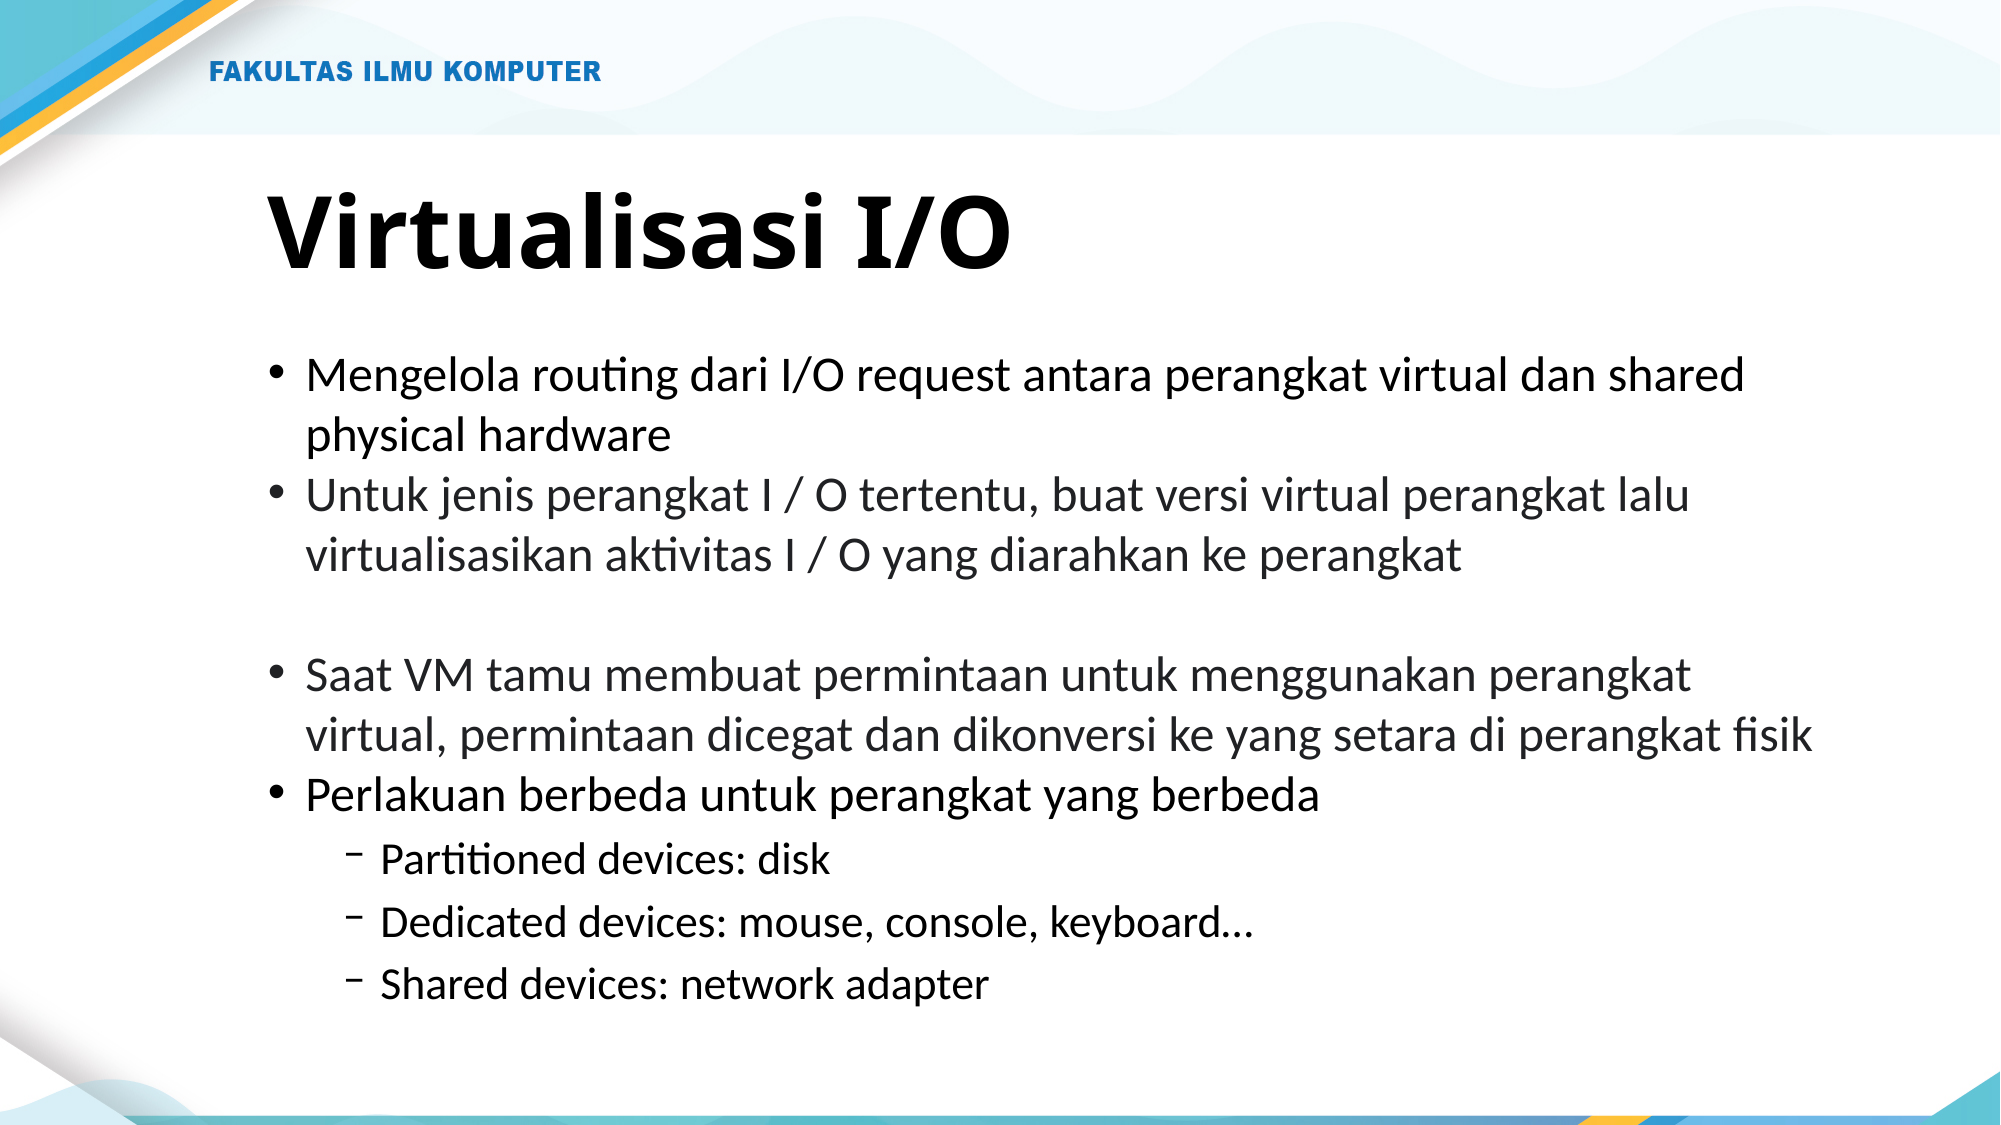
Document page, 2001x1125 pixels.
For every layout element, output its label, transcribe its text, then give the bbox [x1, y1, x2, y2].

list Mengelola routing dari I/O request antara perangkat virtual dan shared physical hardware Untuk jenis perangkat I / O tertentu, buat versi virtual perangkat lalu virtualisasikan aktivitas I / O yang diarahkan ke perangkat Saat VM tamu membuat permintaan untuk menggunakan perangkat virtual, permintaan dicegat dan dikonversi ke yang setara di perangkat fisik Perlakuan berbeda untuk perangkat yang berbeda Partitioned devices: disk Dedicated devices: mouse, console, keyboard… Shared devices: network adapter [252, 333, 1852, 1005]
title Virtualisasi I/O [252, 170, 1852, 303]
picture [0, 0, 2000, 1125]
